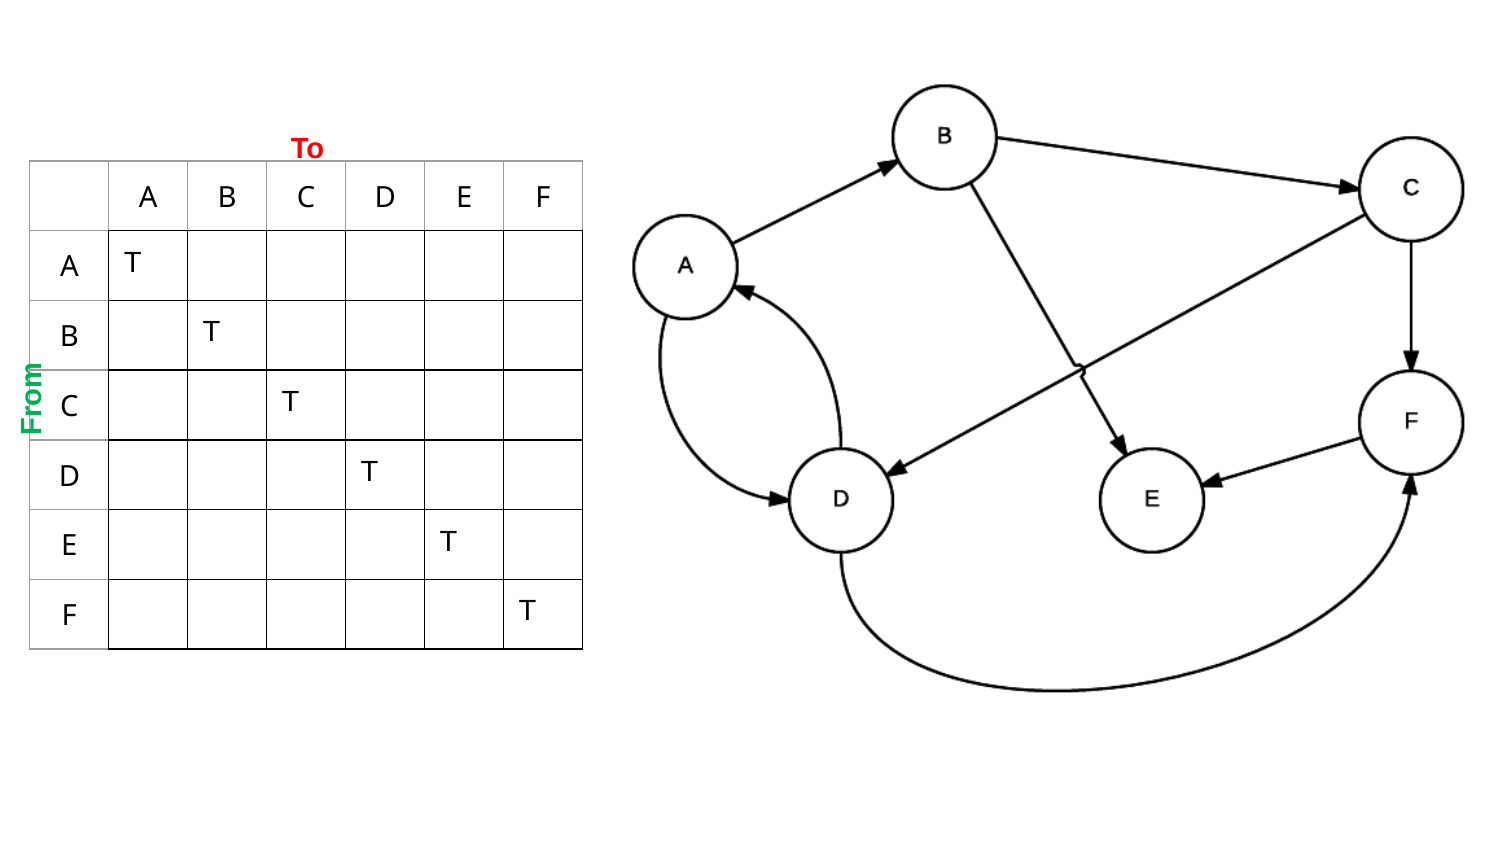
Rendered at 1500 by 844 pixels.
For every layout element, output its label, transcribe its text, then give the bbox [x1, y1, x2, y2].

table_cell [425, 580, 503, 648]
text_box From [4, 327, 55, 450]
table_cell [346, 580, 424, 648]
table_cell A [30, 231, 108, 300]
table_cell [504, 510, 577, 579]
table_cell [346, 371, 424, 439]
table_cell [109, 580, 187, 648]
table_cell T [504, 580, 577, 648]
table_cell [109, 510, 187, 579]
table_cell [188, 371, 266, 439]
table_header [30, 162, 108, 230]
table_cell [504, 231, 577, 300]
table_cell [267, 441, 345, 509]
table_cell T [109, 231, 187, 300]
table_header F [504, 162, 577, 230]
table_header C [267, 162, 345, 230]
table_cell E [30, 510, 108, 579]
table_cell [109, 441, 187, 509]
table_cell [267, 301, 345, 369]
table_cell [188, 231, 266, 300]
table_cell [425, 301, 503, 369]
table_cell B [30, 301, 108, 369]
table_header E [425, 162, 503, 230]
text_box To [276, 122, 399, 172]
table_cell T [425, 510, 503, 579]
table_cell [267, 231, 345, 300]
table_cell [188, 441, 266, 509]
table_cell [346, 231, 424, 300]
table_cell [188, 510, 266, 579]
table_cell F [30, 580, 108, 648]
table_cell [109, 301, 187, 369]
table_cell [267, 510, 345, 579]
table_cell T [346, 441, 424, 509]
table_cell [504, 301, 577, 369]
picture [582, 34, 1500, 743]
table_cell D [30, 441, 108, 509]
table_cell [425, 371, 503, 439]
table_cell [504, 441, 577, 509]
table_cell [425, 231, 503, 300]
table_cell [109, 371, 187, 439]
table_cell [267, 580, 345, 648]
table_cell [346, 510, 424, 579]
table_cell [346, 301, 424, 369]
table_header B [188, 162, 266, 230]
table_cell [425, 441, 503, 509]
table_cell C [55, 371, 108, 439]
table_header D [346, 162, 424, 230]
table_cell [504, 371, 577, 439]
table_header A [109, 162, 187, 230]
table_cell T [267, 371, 345, 439]
table_cell [188, 580, 266, 648]
table_cell T [188, 301, 266, 369]
